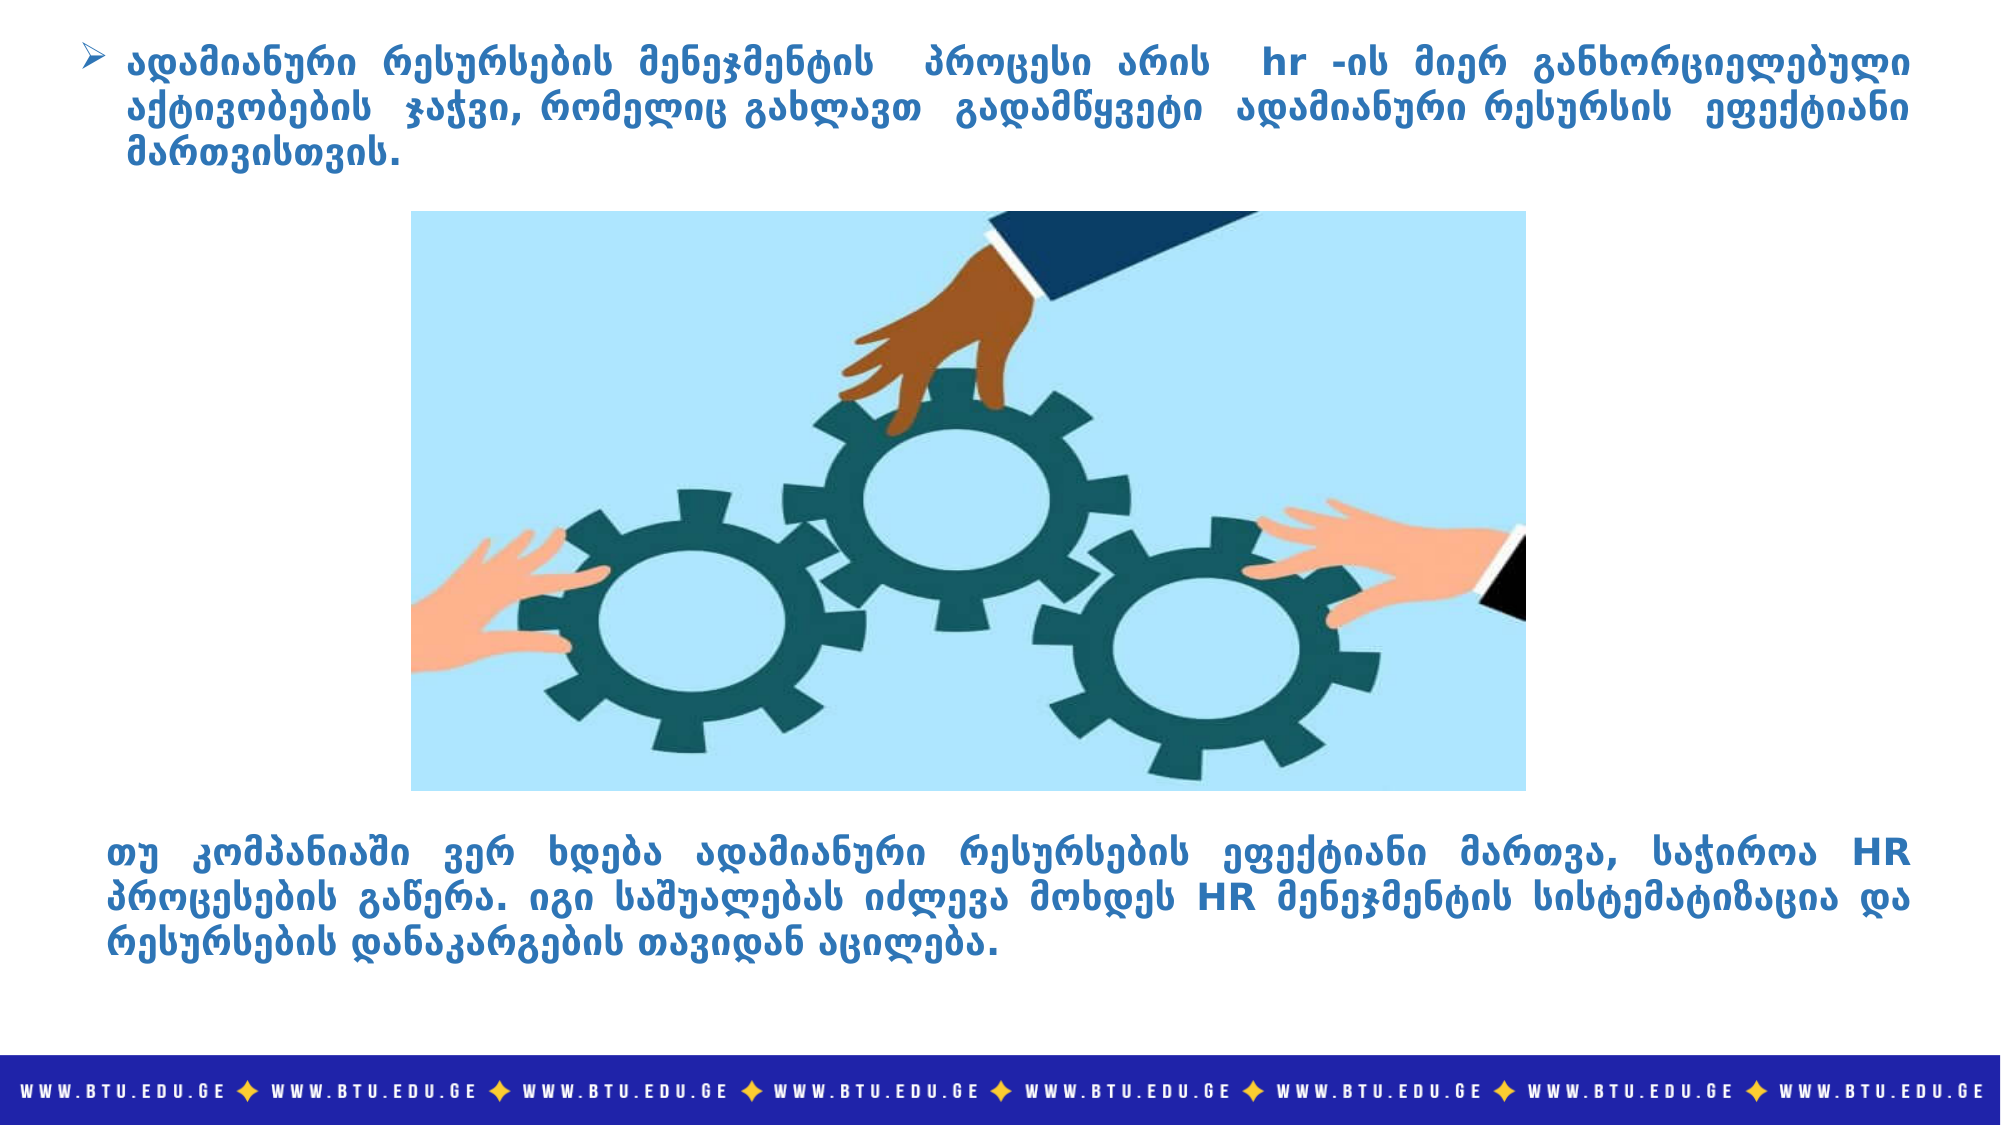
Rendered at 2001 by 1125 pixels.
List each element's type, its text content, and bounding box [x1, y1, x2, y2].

text_box თუ კომპანიაში ვერ ხდება ადამიანური რესურსების ეფექტიანი მართვა, საჭიროა HR პროცესების გაწერა. იგი საშუალებას იძლევა მოხდეს HR მენეჯმენტის სისტემატიზაცია და რესურსების დანაკარგების თავიდან აცილება. [91, 820, 1927, 971]
text_box ადამიანური რესურსების მენეჯმენტის პროცესი არის hr -ის მიერ განხორციელებული აქტივობების ჯაჭვი, რომელიც გახლავთ გადამწყვეტი ადამიანური რესურსის ეფექტიანი მართვისთვის. [64, 30, 1927, 181]
picture [0, 0, 2001, 1125]
